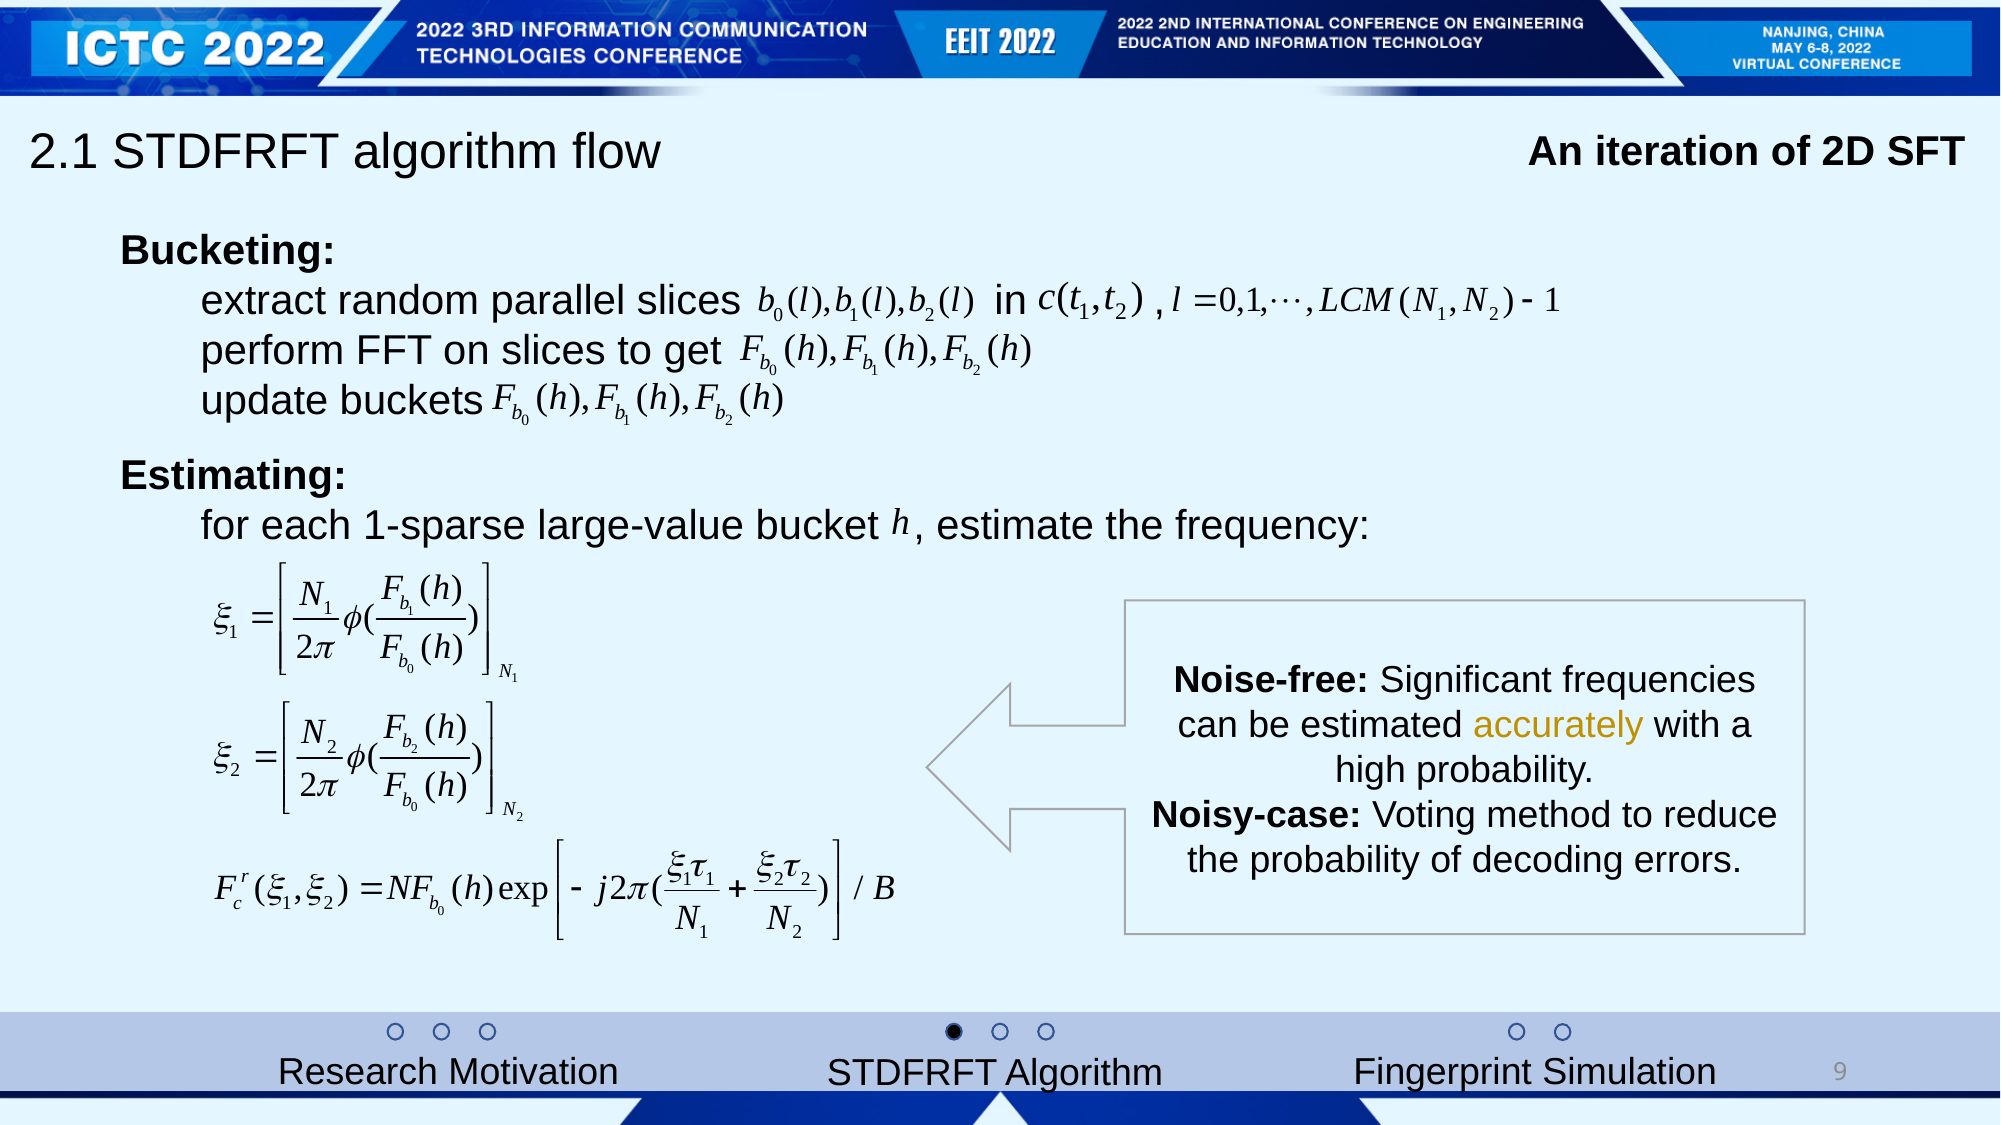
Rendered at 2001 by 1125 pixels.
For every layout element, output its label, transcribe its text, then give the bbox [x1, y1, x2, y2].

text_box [105, 190, 1667, 947]
text_box [386, 1022, 405, 1041]
text_box 2.1 STDFRFT algorithm flow [14, 111, 1016, 187]
text_box Noise-free: Significant frequencies can be estimated accurately with a high probability. Noisy-case: Voting method to reduce the probability of decoding errors. [1667, 599, 1806, 936]
picture [0, 0, 2001, 1125]
text_box An iteration of 2D SFT [1493, 116, 2000, 182]
text_box [432, 1022, 451, 1039]
text_box [1507, 1022, 1526, 1041]
text_box Fingerprint Simulation [1338, 1039, 1749, 1100]
text_box 9 [1412, 1042, 1863, 1103]
text_box [1037, 1022, 1055, 1041]
text_box [0, 1012, 2000, 1091]
text_box STDFRFT Algorithm [812, 1040, 1199, 1101]
text_box [991, 1022, 1009, 1041]
text_box [945, 1022, 963, 1041]
text_box [1553, 1023, 1572, 1042]
text_box [478, 1022, 497, 1041]
text_box Research Motivation [263, 1039, 650, 1100]
